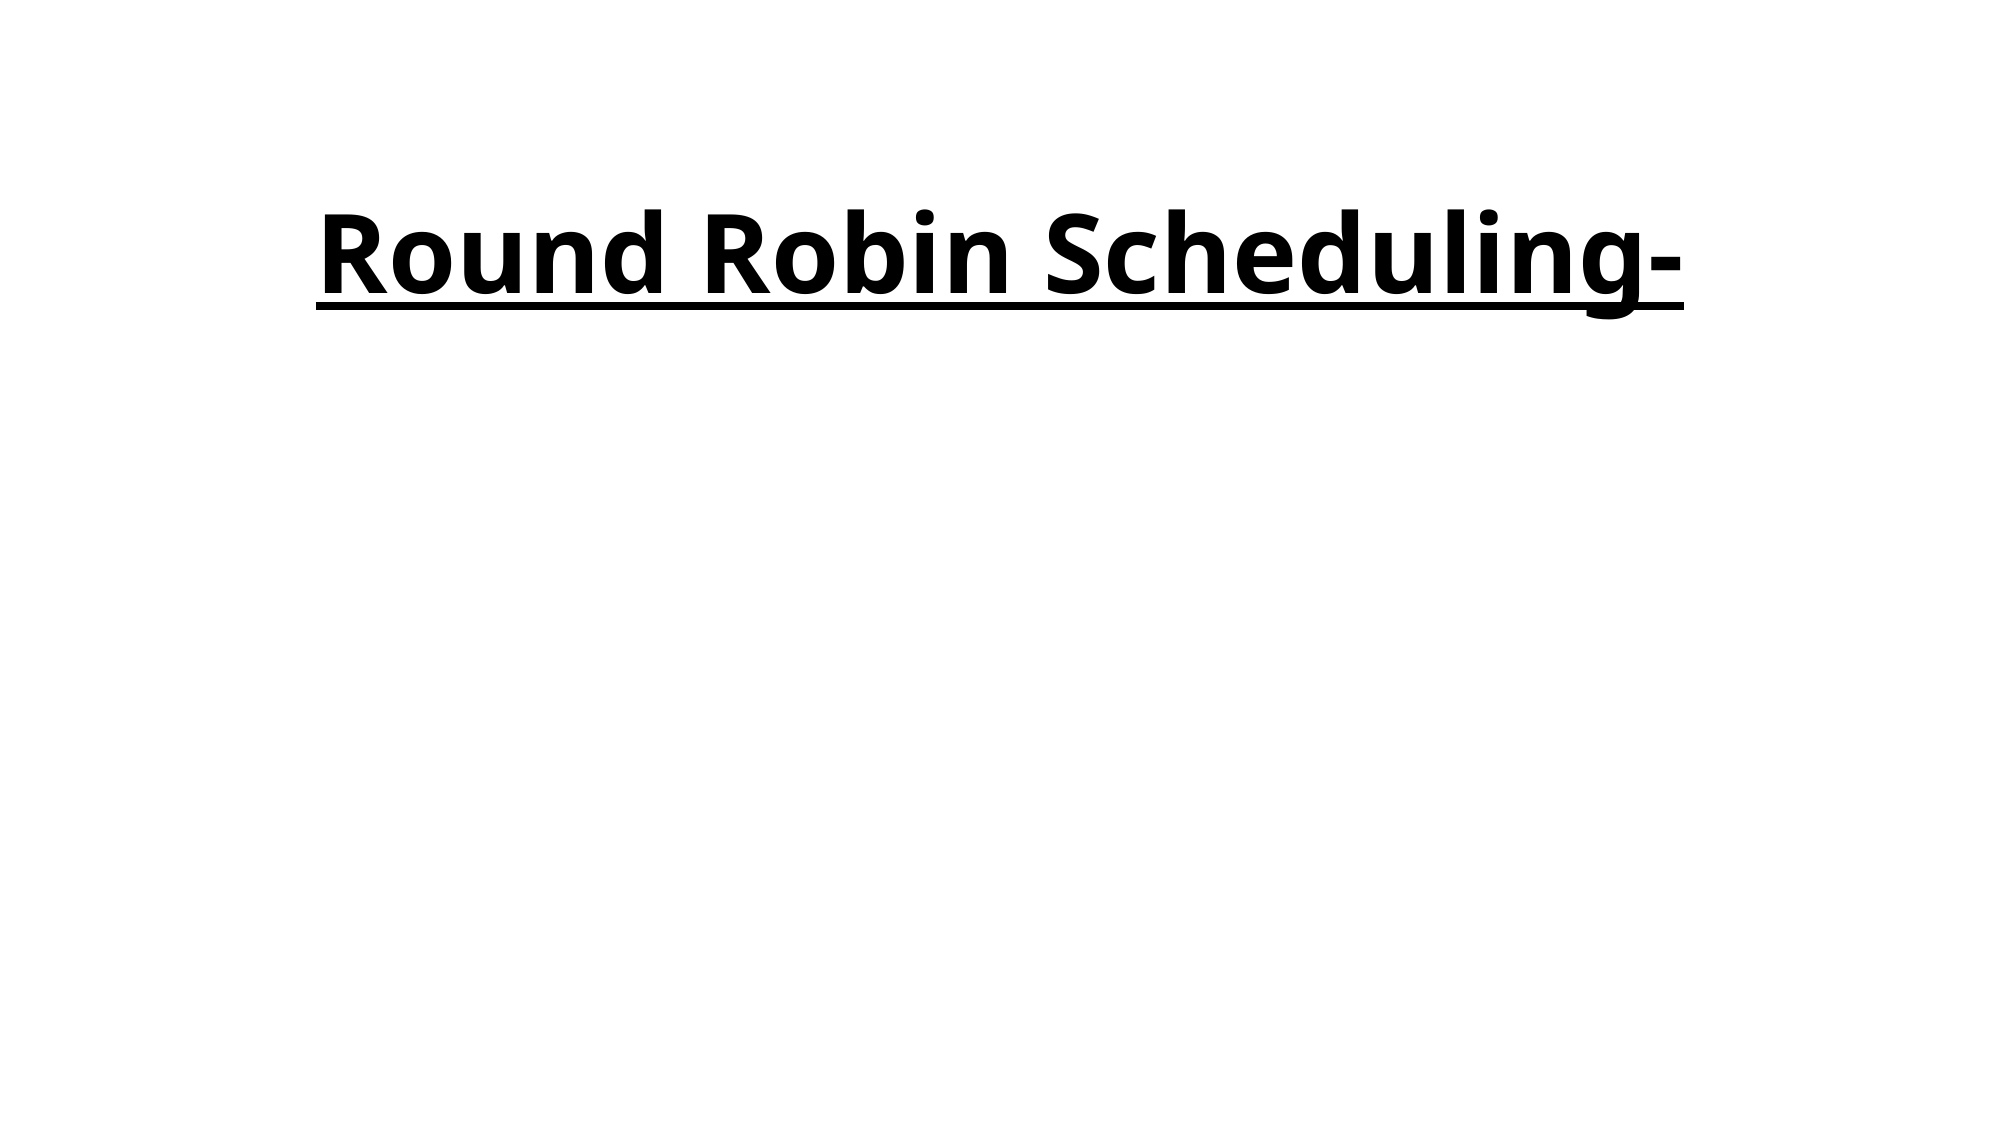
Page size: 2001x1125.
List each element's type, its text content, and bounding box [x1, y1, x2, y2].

title Round Robin Scheduling- [249, 184, 1750, 576]
